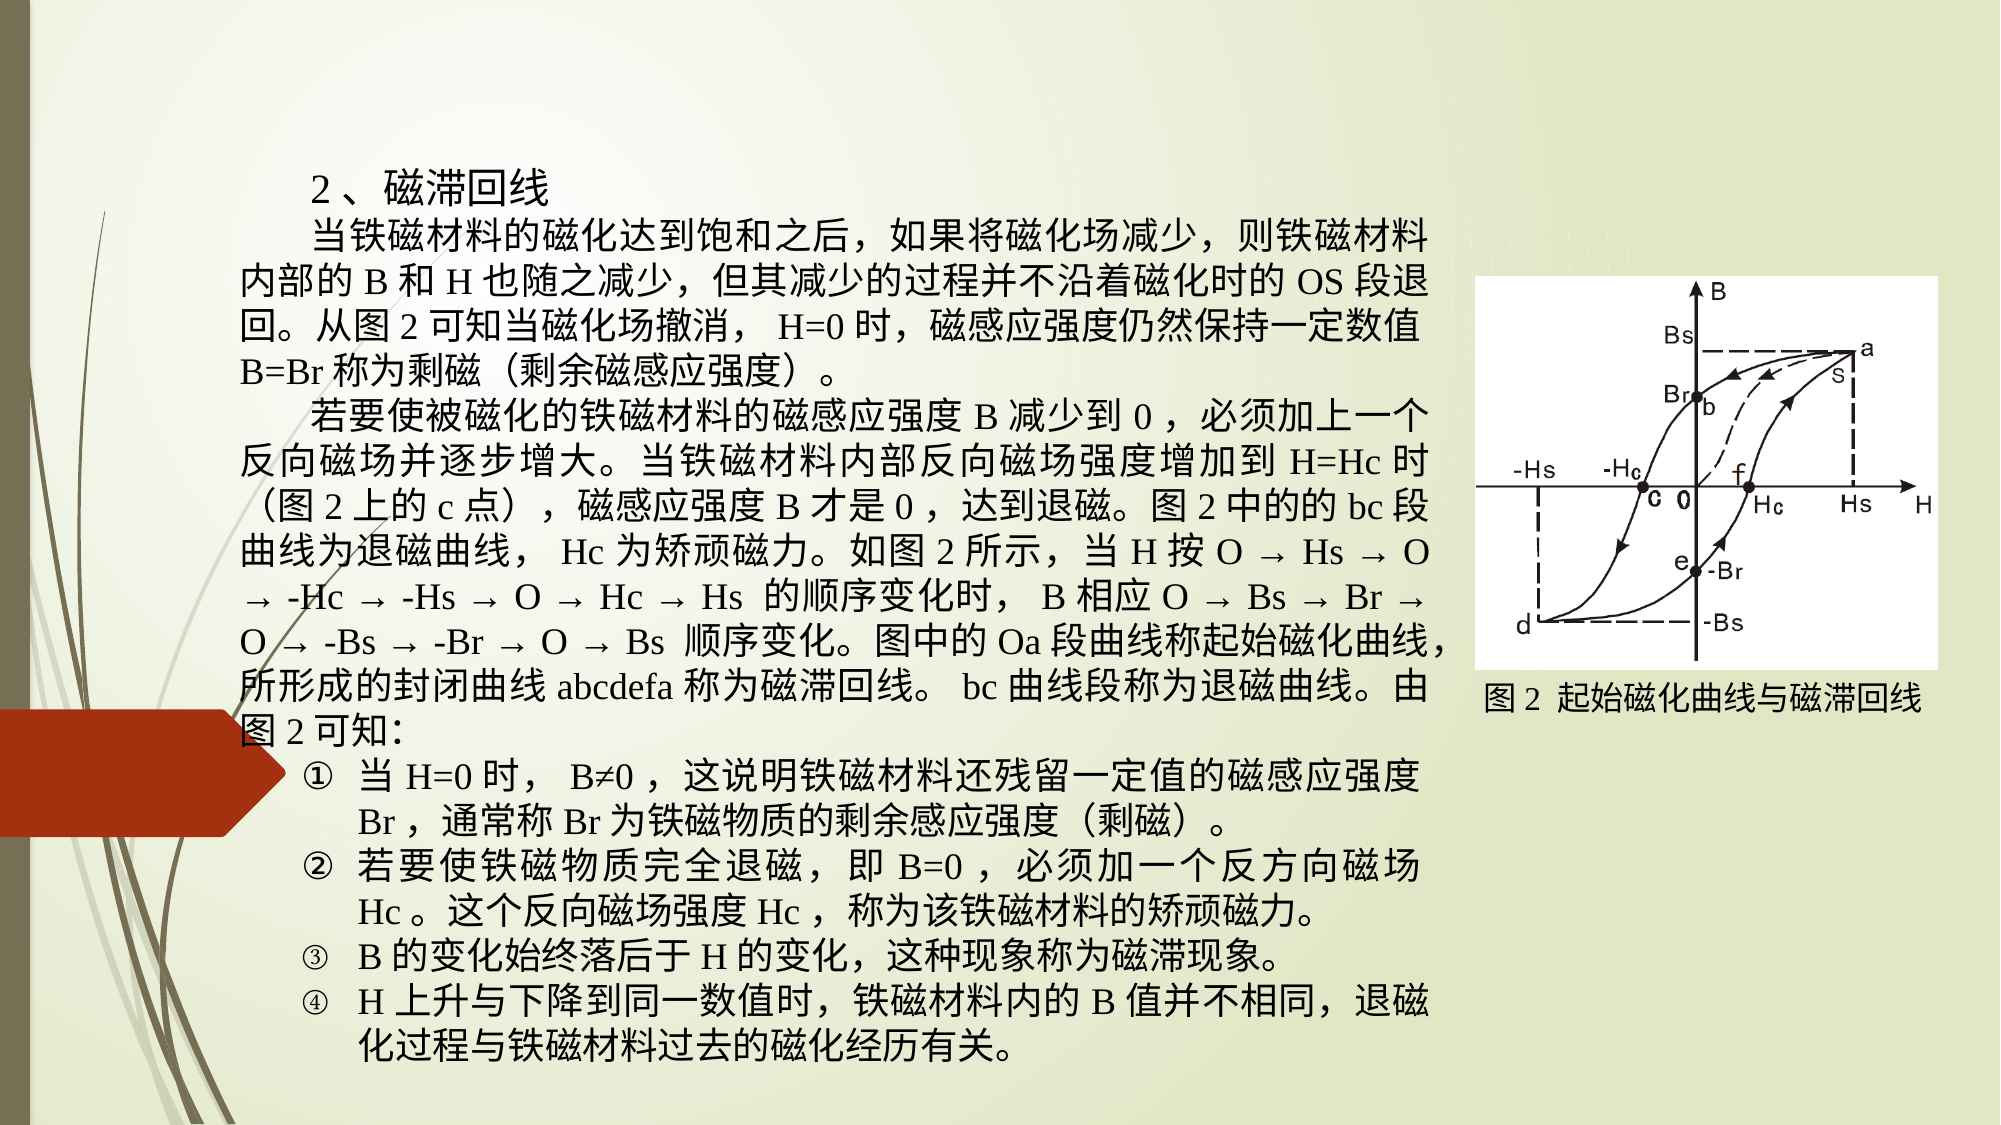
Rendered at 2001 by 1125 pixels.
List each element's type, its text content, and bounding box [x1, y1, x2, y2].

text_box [1468, 276, 1946, 726]
text_box 2、磁滞回线 当铁磁材料的磁化达到饱和之后，如果将磁化场减少，则铁磁材料内部的B和H也随之减少，但其减少的过程并不沿着磁化时的OS段退回。从图2可知当磁化场撤消，H=0时，磁感应强度仍然保持一定数值B=Br称为剩磁（剩余磁感应强度）。 若要使被磁化的铁磁材料的磁感应强度B减少到0，必须加上一个反向磁场并逐步增大。当铁磁材料内部反向磁场强度增加到H=Hc时（图2上的c点），磁感应强度B才是0，达到退磁。图2中的的bc段曲线为退磁曲线，Hc为矫顽磁力。如图2所示，当H按O → Hs → O → -Hc → -Hs → O → Hc → Hs 的顺序变化时，B相应O → Bs → Br → O → -Bs → -Br → O → Bs 顺序变化。图中的Oa段曲线称起始磁化曲线，所形成的封闭曲线abcdefa称为磁滞回线。bc曲线段称为退磁曲线。由图2可知： 当H=0时，B≠0，这说明铁磁材料还残留一定值的磁感应强度Br，通常称Br为铁磁物质的剩余感应强度（剩磁）。 若要使铁磁物质完全退磁，即B=0，必须加一个反方向磁场Hc。这个反向磁场强度Hc，称为该铁磁材料的矫顽磁力。 B的变化始终落后于H的变化，这种现象称为磁滞现象。 H上升与下降到同一数值时，铁磁材料内的B值并不相同，退磁化过程与铁磁材料过去的磁化经历有关。 [224, 129, 1446, 1075]
